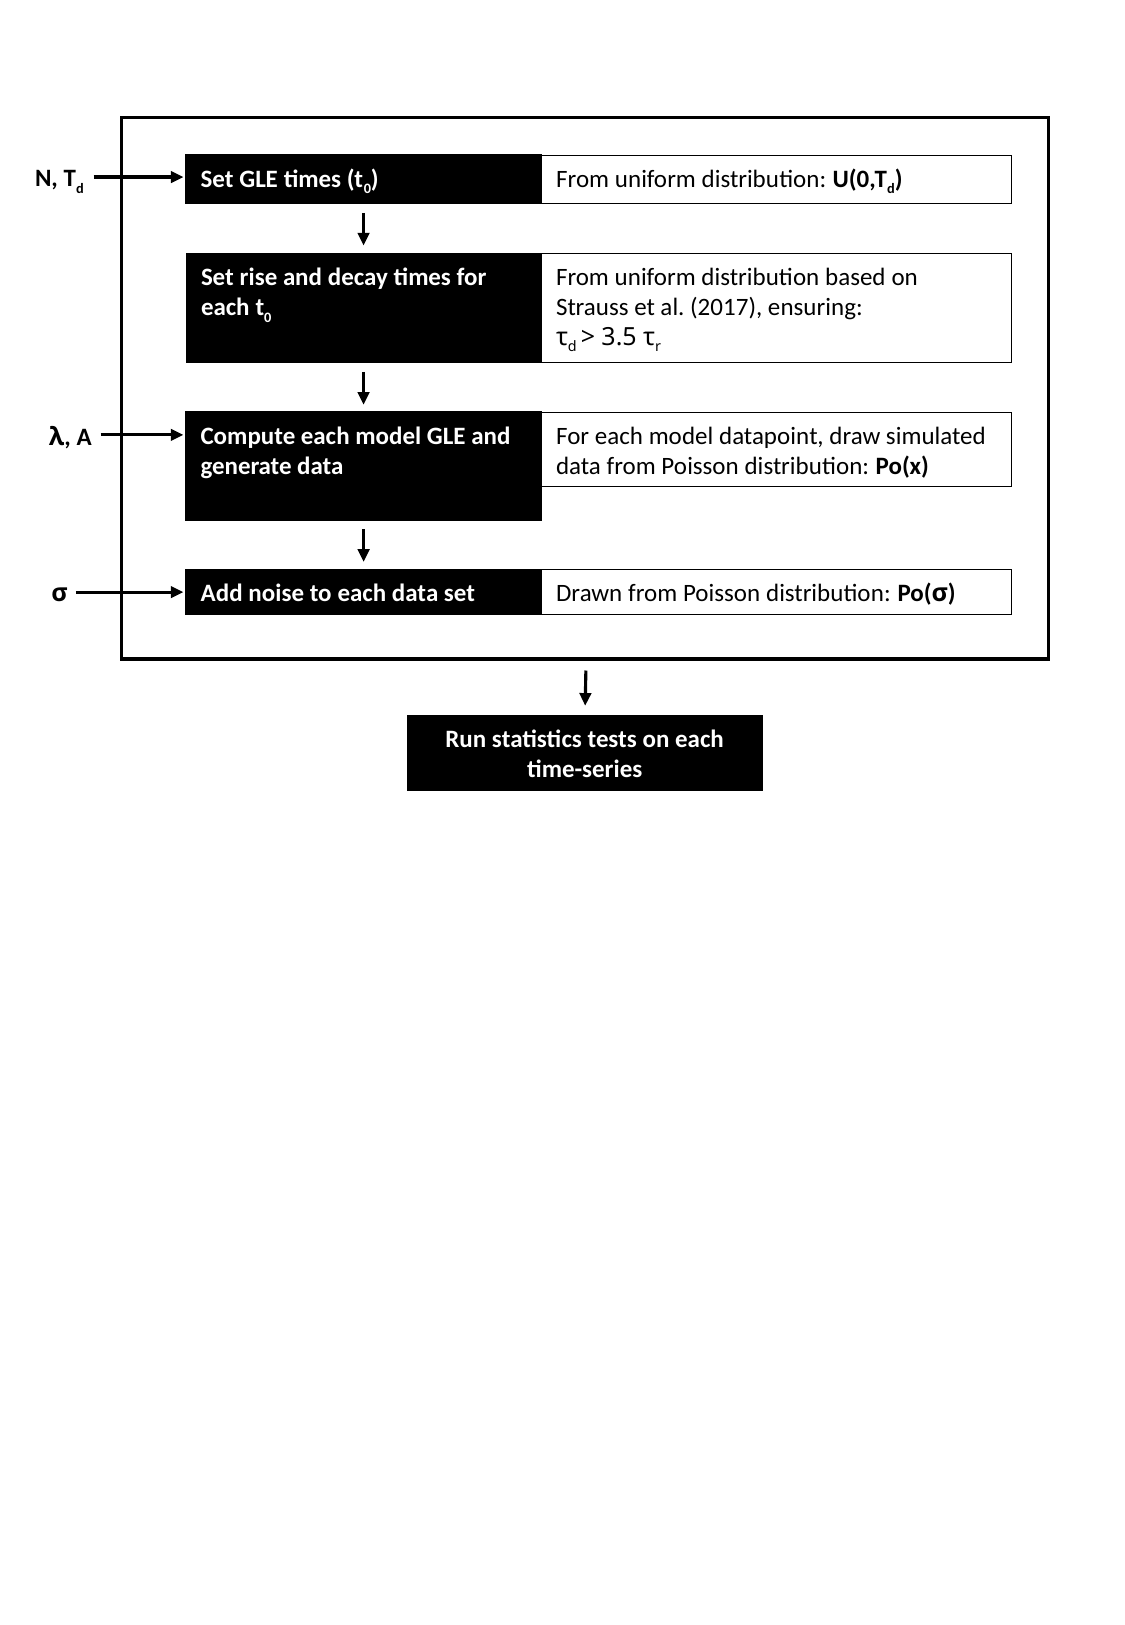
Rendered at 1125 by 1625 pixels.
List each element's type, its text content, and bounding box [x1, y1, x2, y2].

text_box N, Td [15, 154, 104, 204]
text_box [121, 116, 1049, 660]
text_box Drawn from Poisson distribution: Po(σ) [541, 569, 1012, 615]
text_box λ, A [26, 412, 115, 458]
text_box Add noise to each data set [185, 569, 541, 615]
text_box Run statistics tests on each time-series [407, 715, 763, 791]
text_box σ [15, 569, 104, 615]
text_box Set rise and decay times for each t0 [186, 253, 542, 363]
